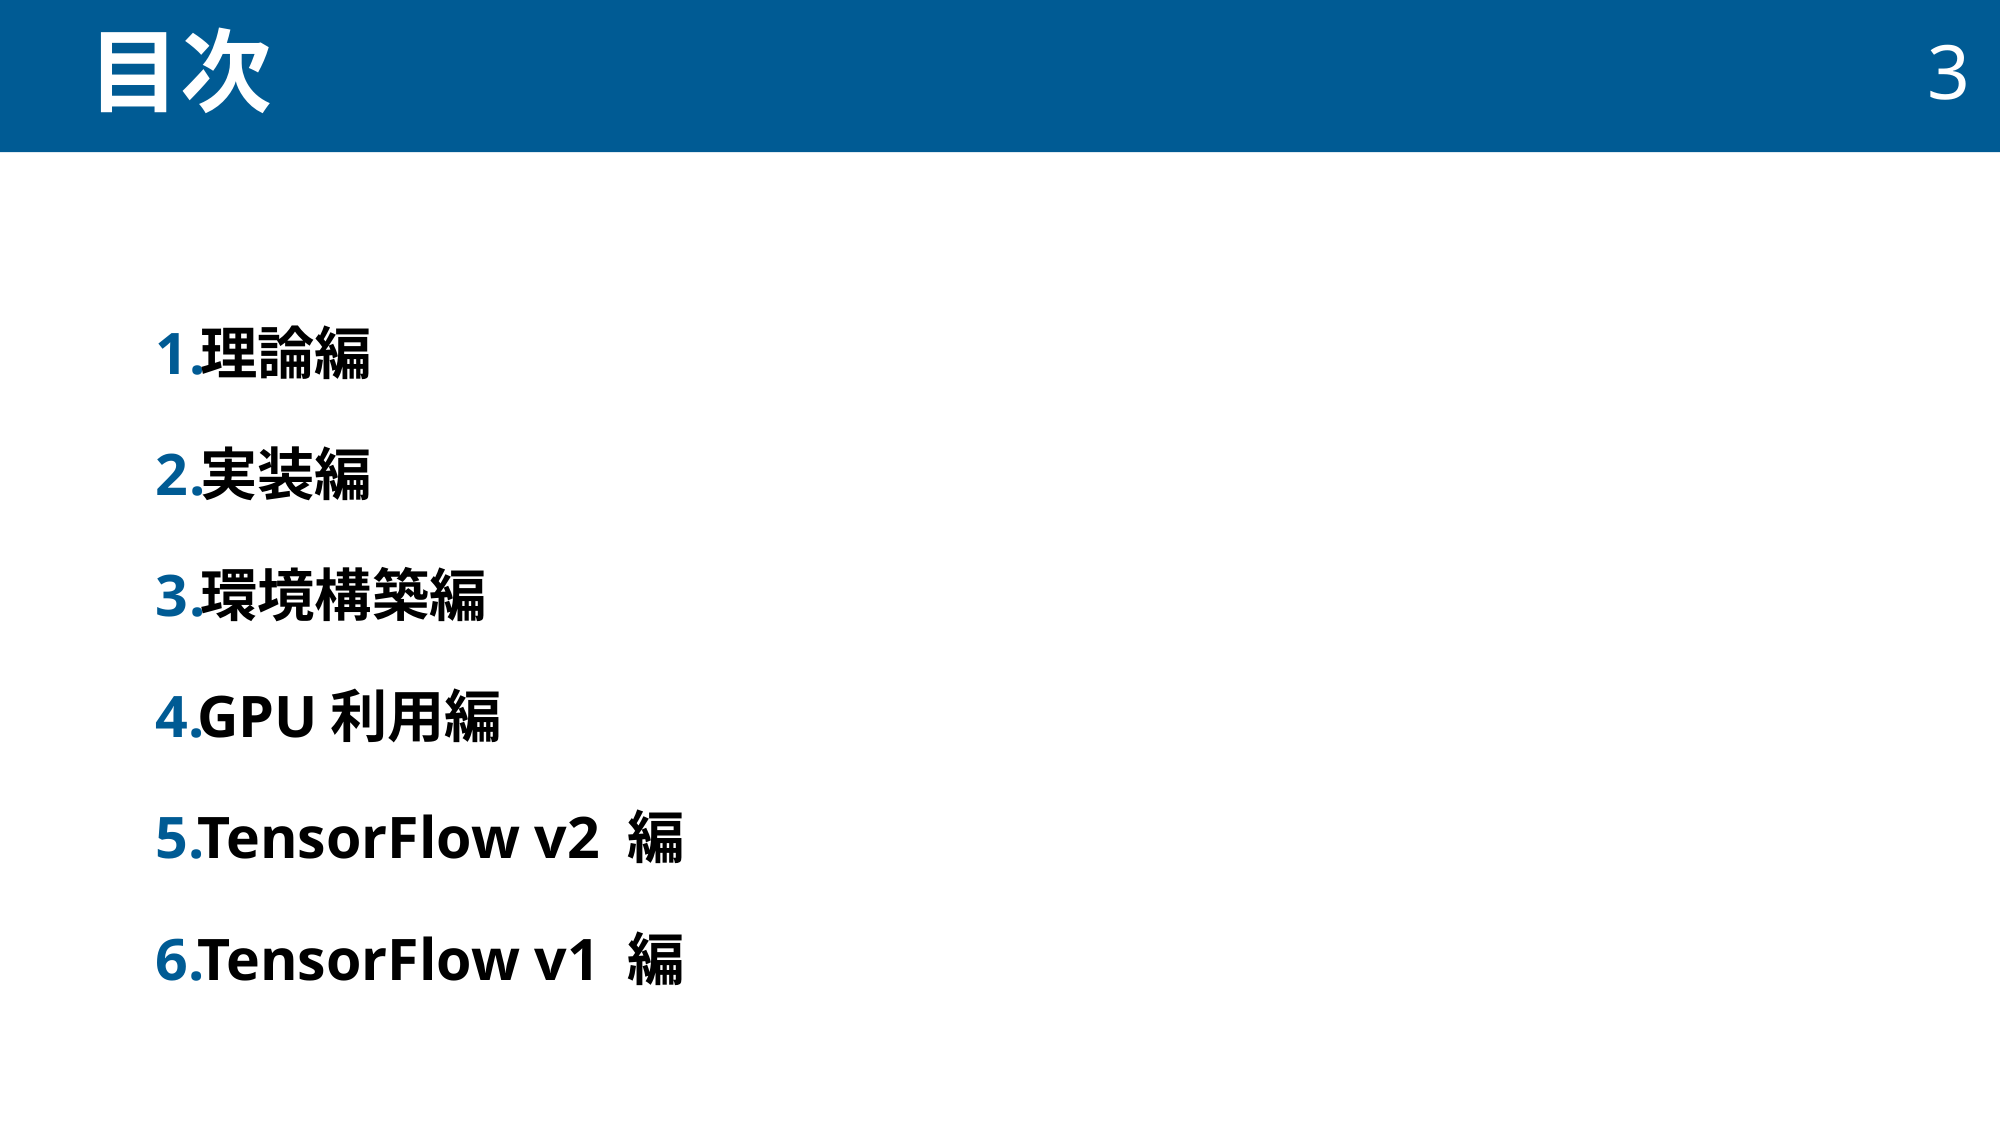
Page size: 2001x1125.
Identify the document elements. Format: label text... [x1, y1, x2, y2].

title 目次 [0, 0, 1709, 153]
list 理論編 実装編 環境構築編 GPU利用編 TensorFlow v2 編 TensorFlow v1 編 [140, 275, 1855, 1003]
slide_number 2 [1709, 0, 2000, 153]
